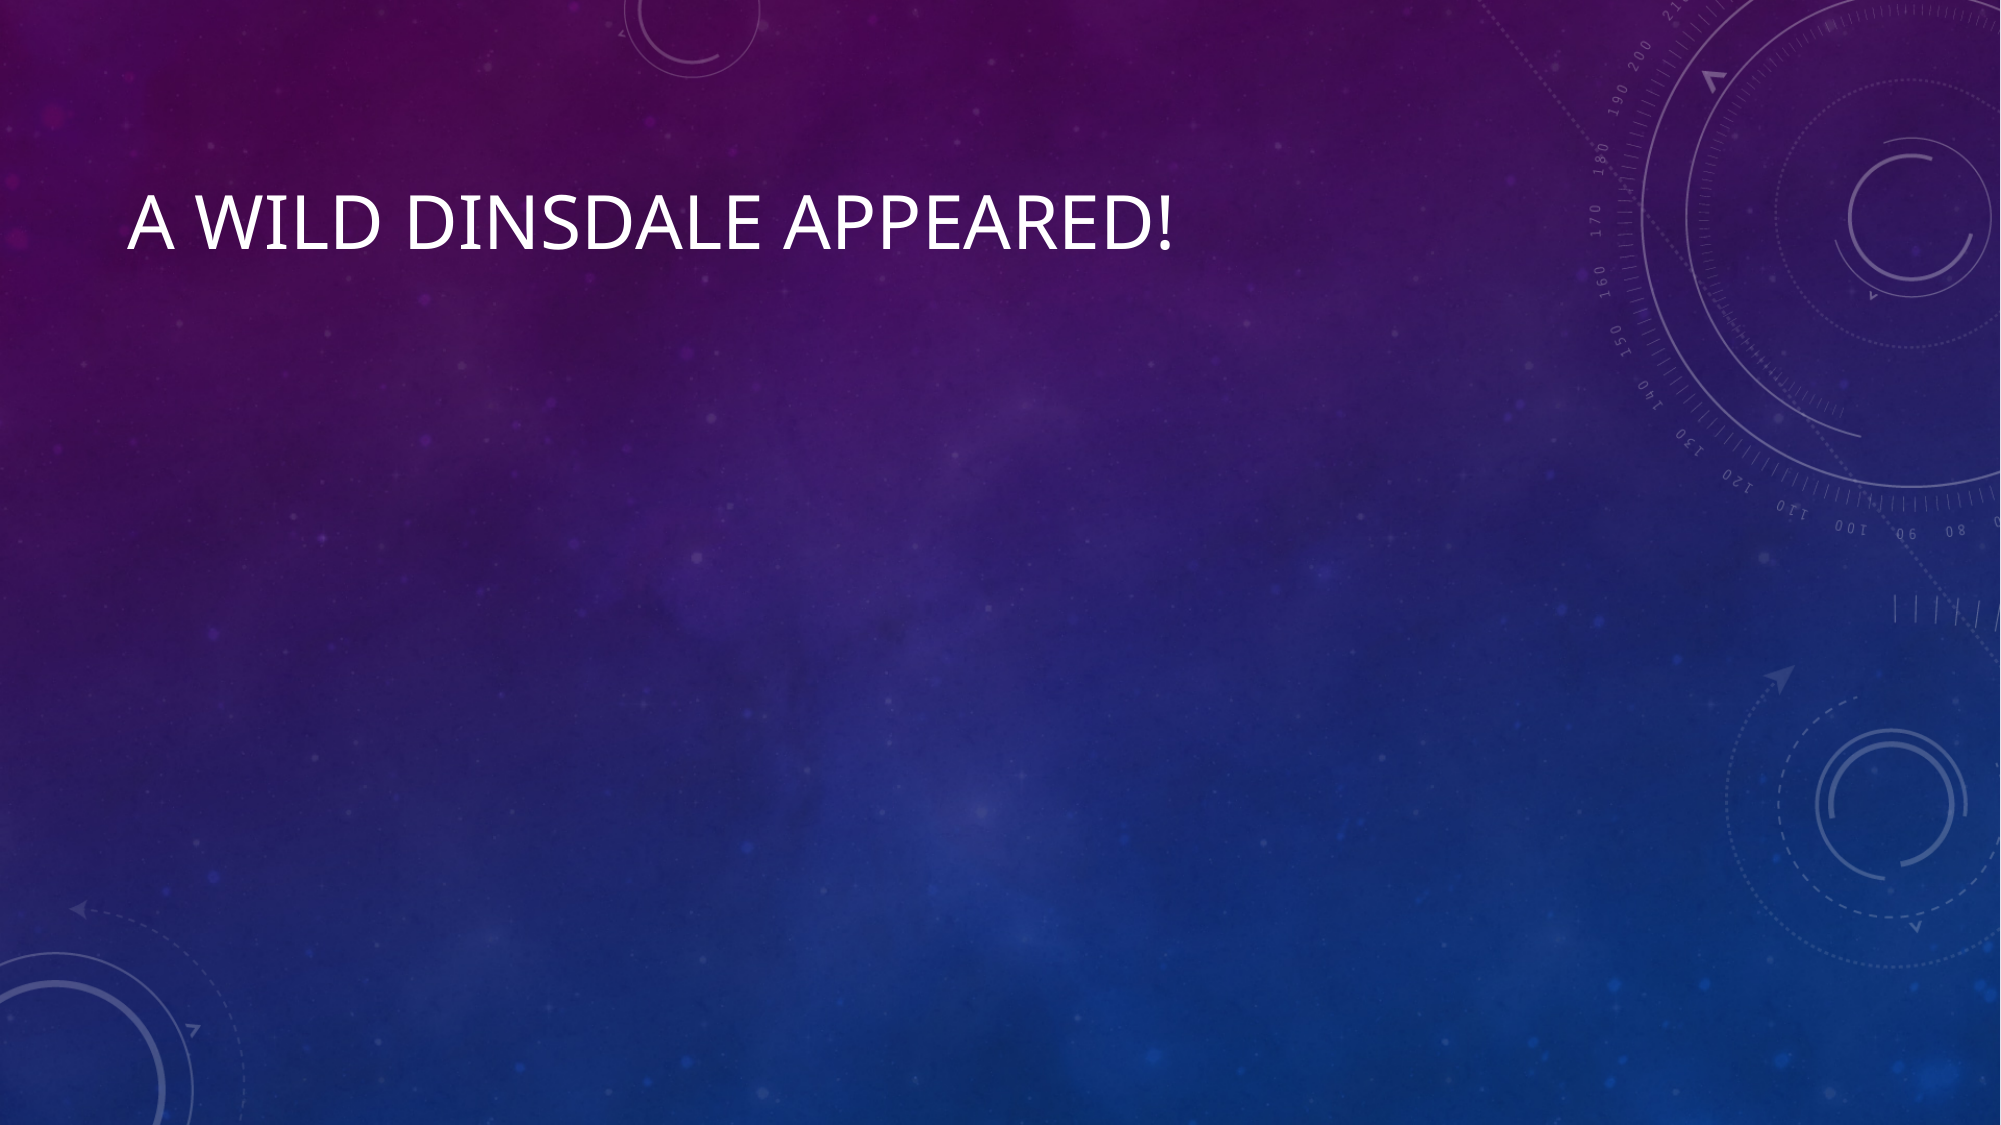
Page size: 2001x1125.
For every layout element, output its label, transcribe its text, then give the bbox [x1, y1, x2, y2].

title A wild Dinsdale appeared! [112, 99, 1775, 339]
picture [0, 0, 2001, 1125]
